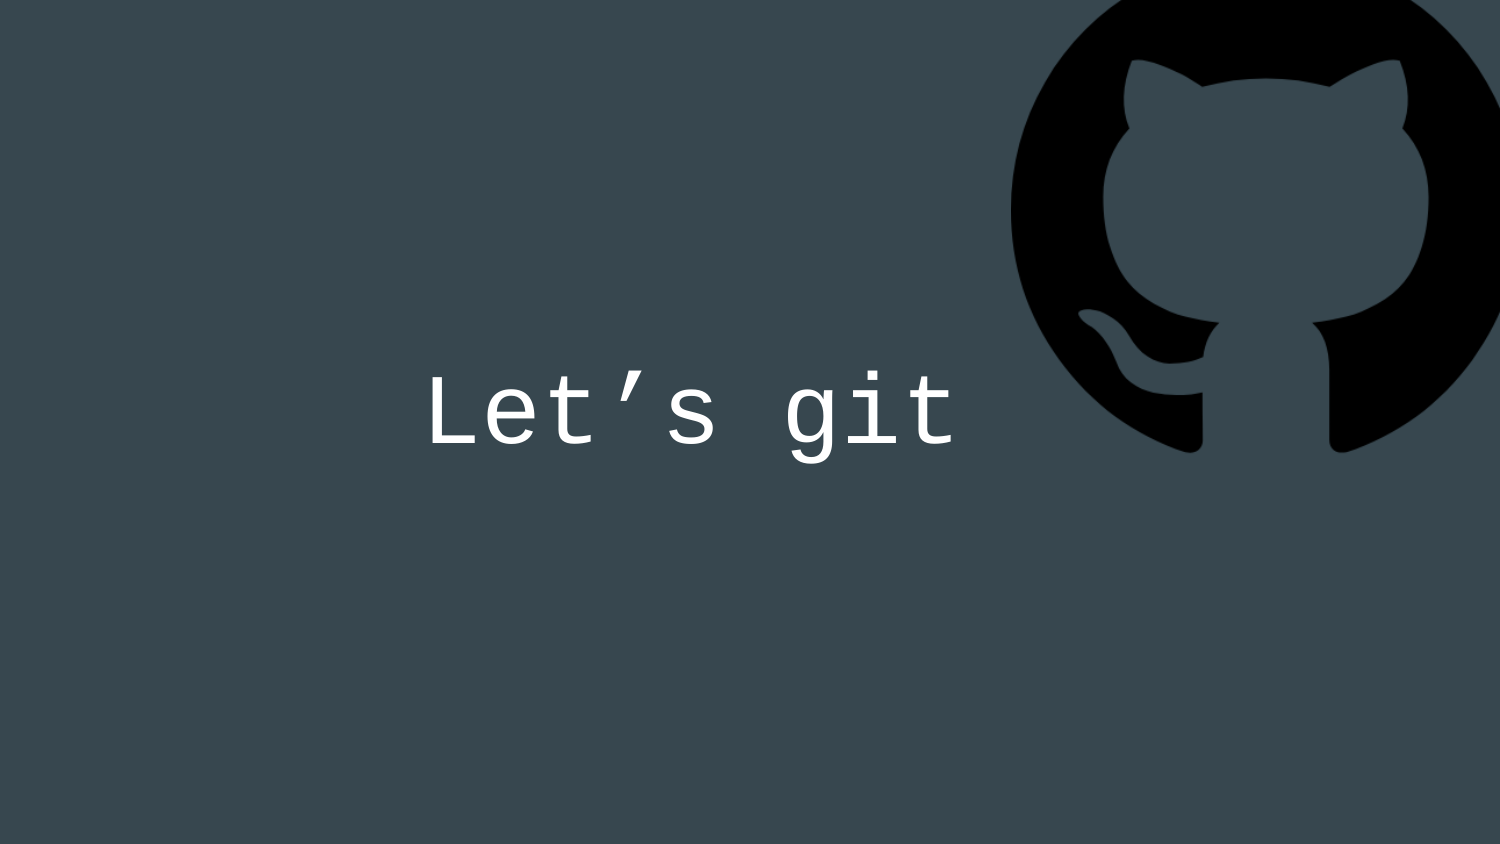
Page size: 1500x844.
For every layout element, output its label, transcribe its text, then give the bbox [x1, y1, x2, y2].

title Let’s git [47, 332, 1336, 474]
picture [1011, 0, 1500, 459]
